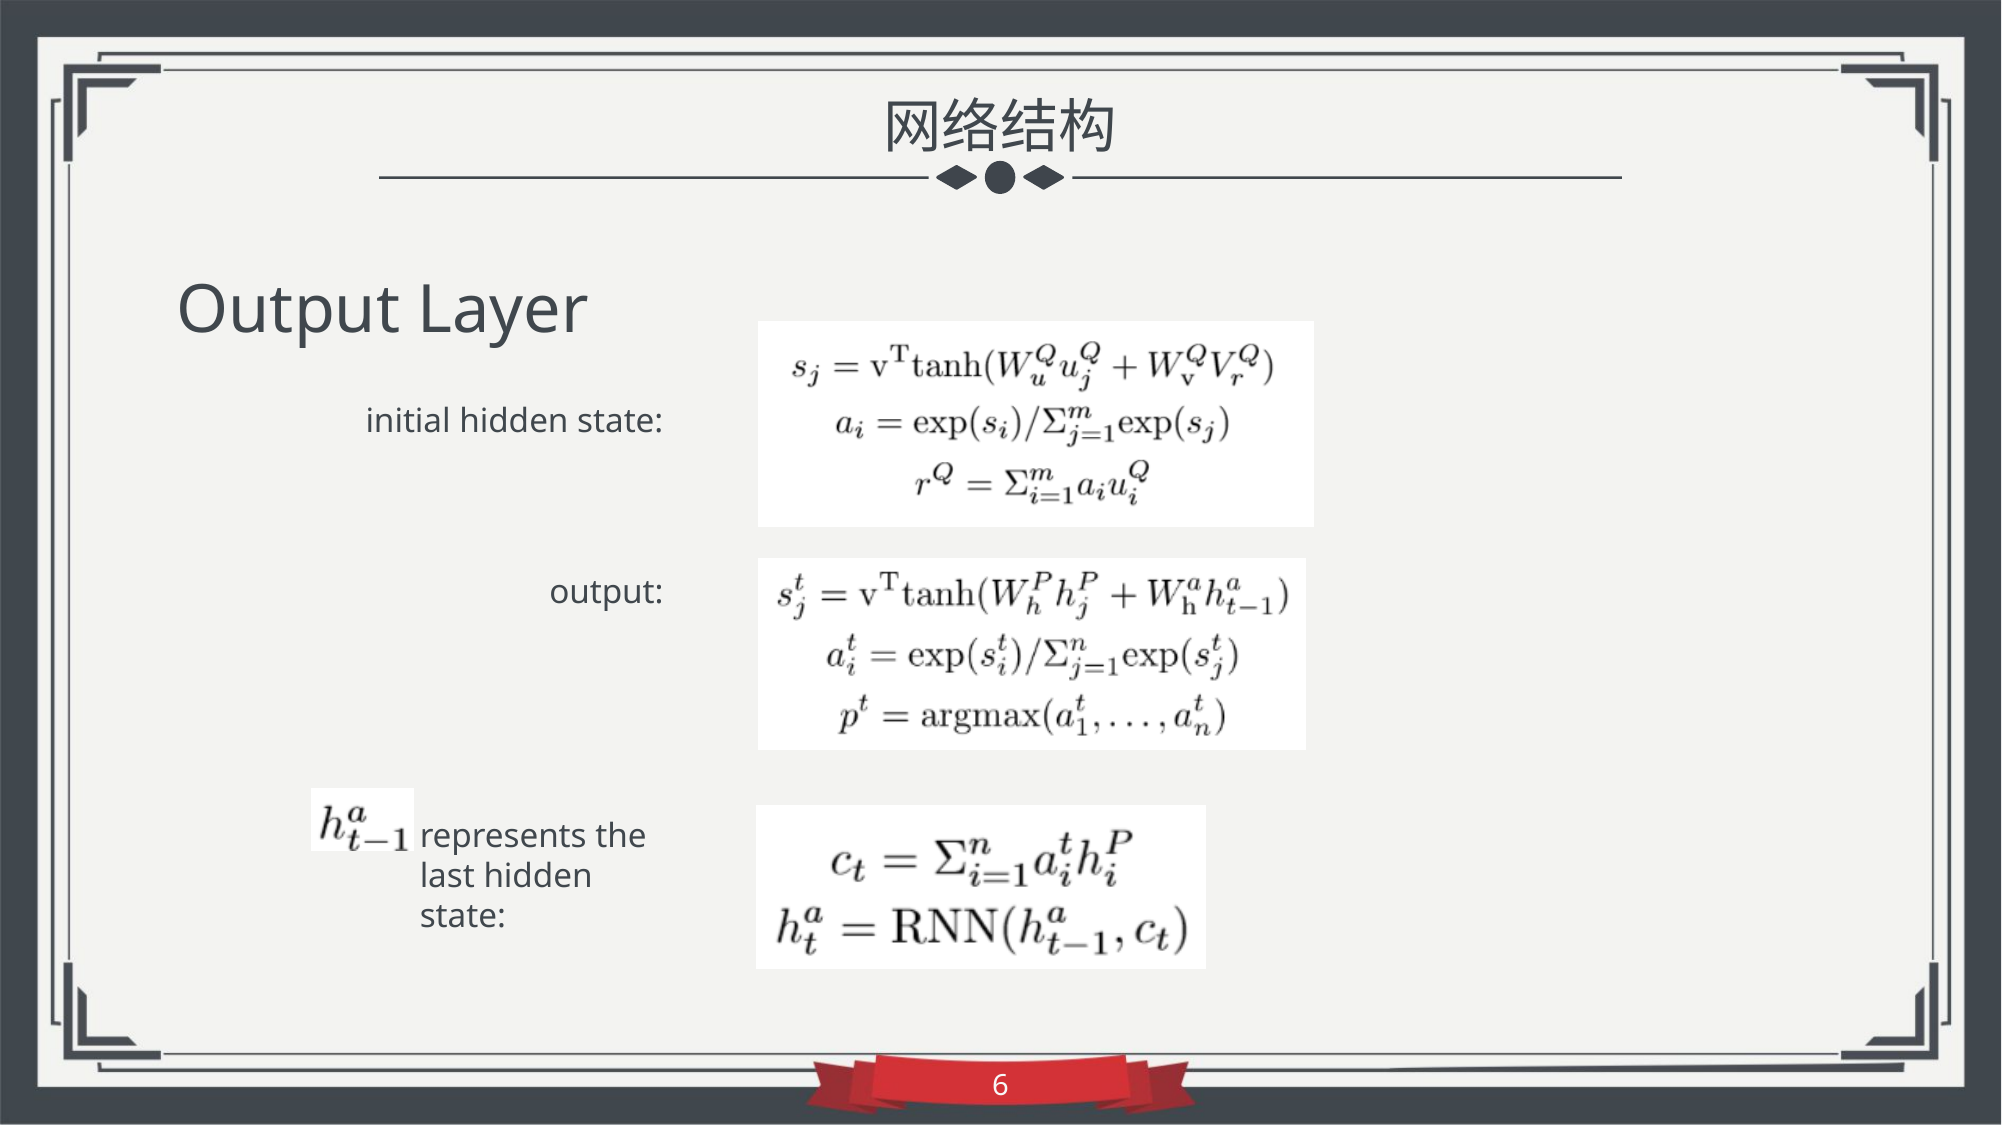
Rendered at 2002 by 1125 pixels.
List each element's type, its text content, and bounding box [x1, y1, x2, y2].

text_box initial hidden state: [350, 391, 753, 446]
text_box Output Layer [161, 258, 1622, 354]
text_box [378, 160, 1623, 195]
text_box represents the last hidden state: [405, 806, 701, 942]
picture [0, 0, 2002, 1125]
text_box output: [534, 562, 754, 618]
text_box 网络结构 [700, 88, 1300, 159]
